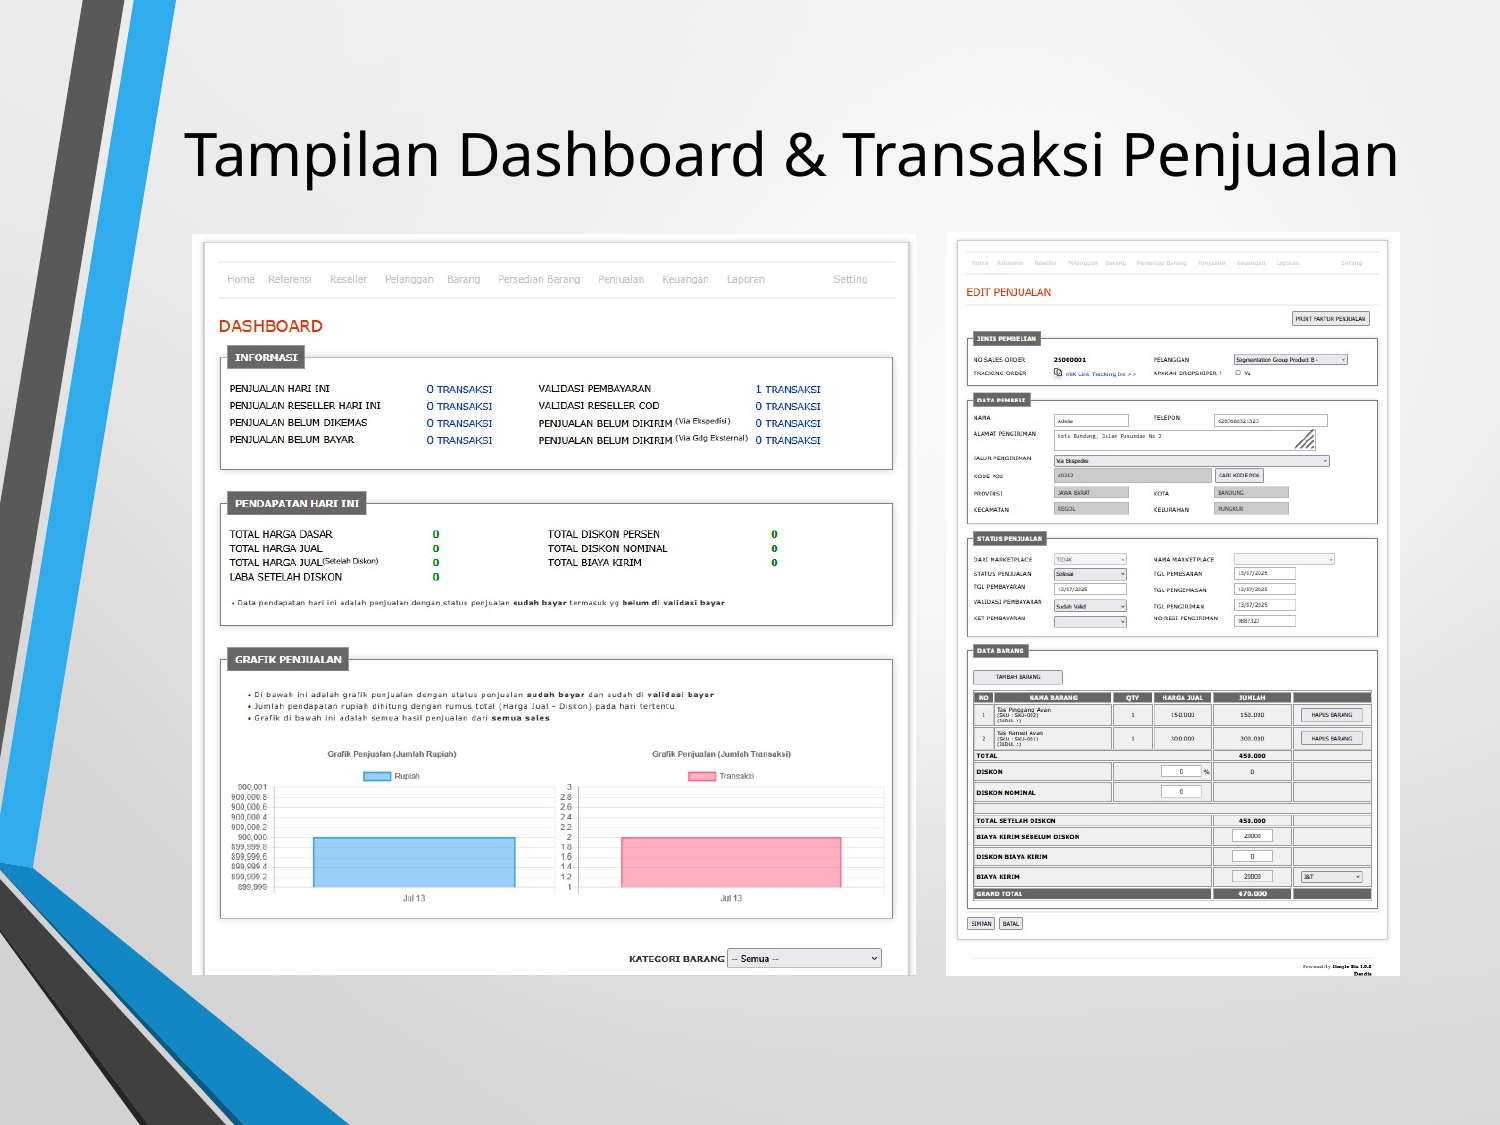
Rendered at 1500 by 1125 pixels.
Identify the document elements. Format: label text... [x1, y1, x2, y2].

title Tampilan Dashboard & Transaksi Penjualan [161, 75, 1425, 231]
picture [946, 231, 1401, 977]
picture [191, 233, 916, 977]
